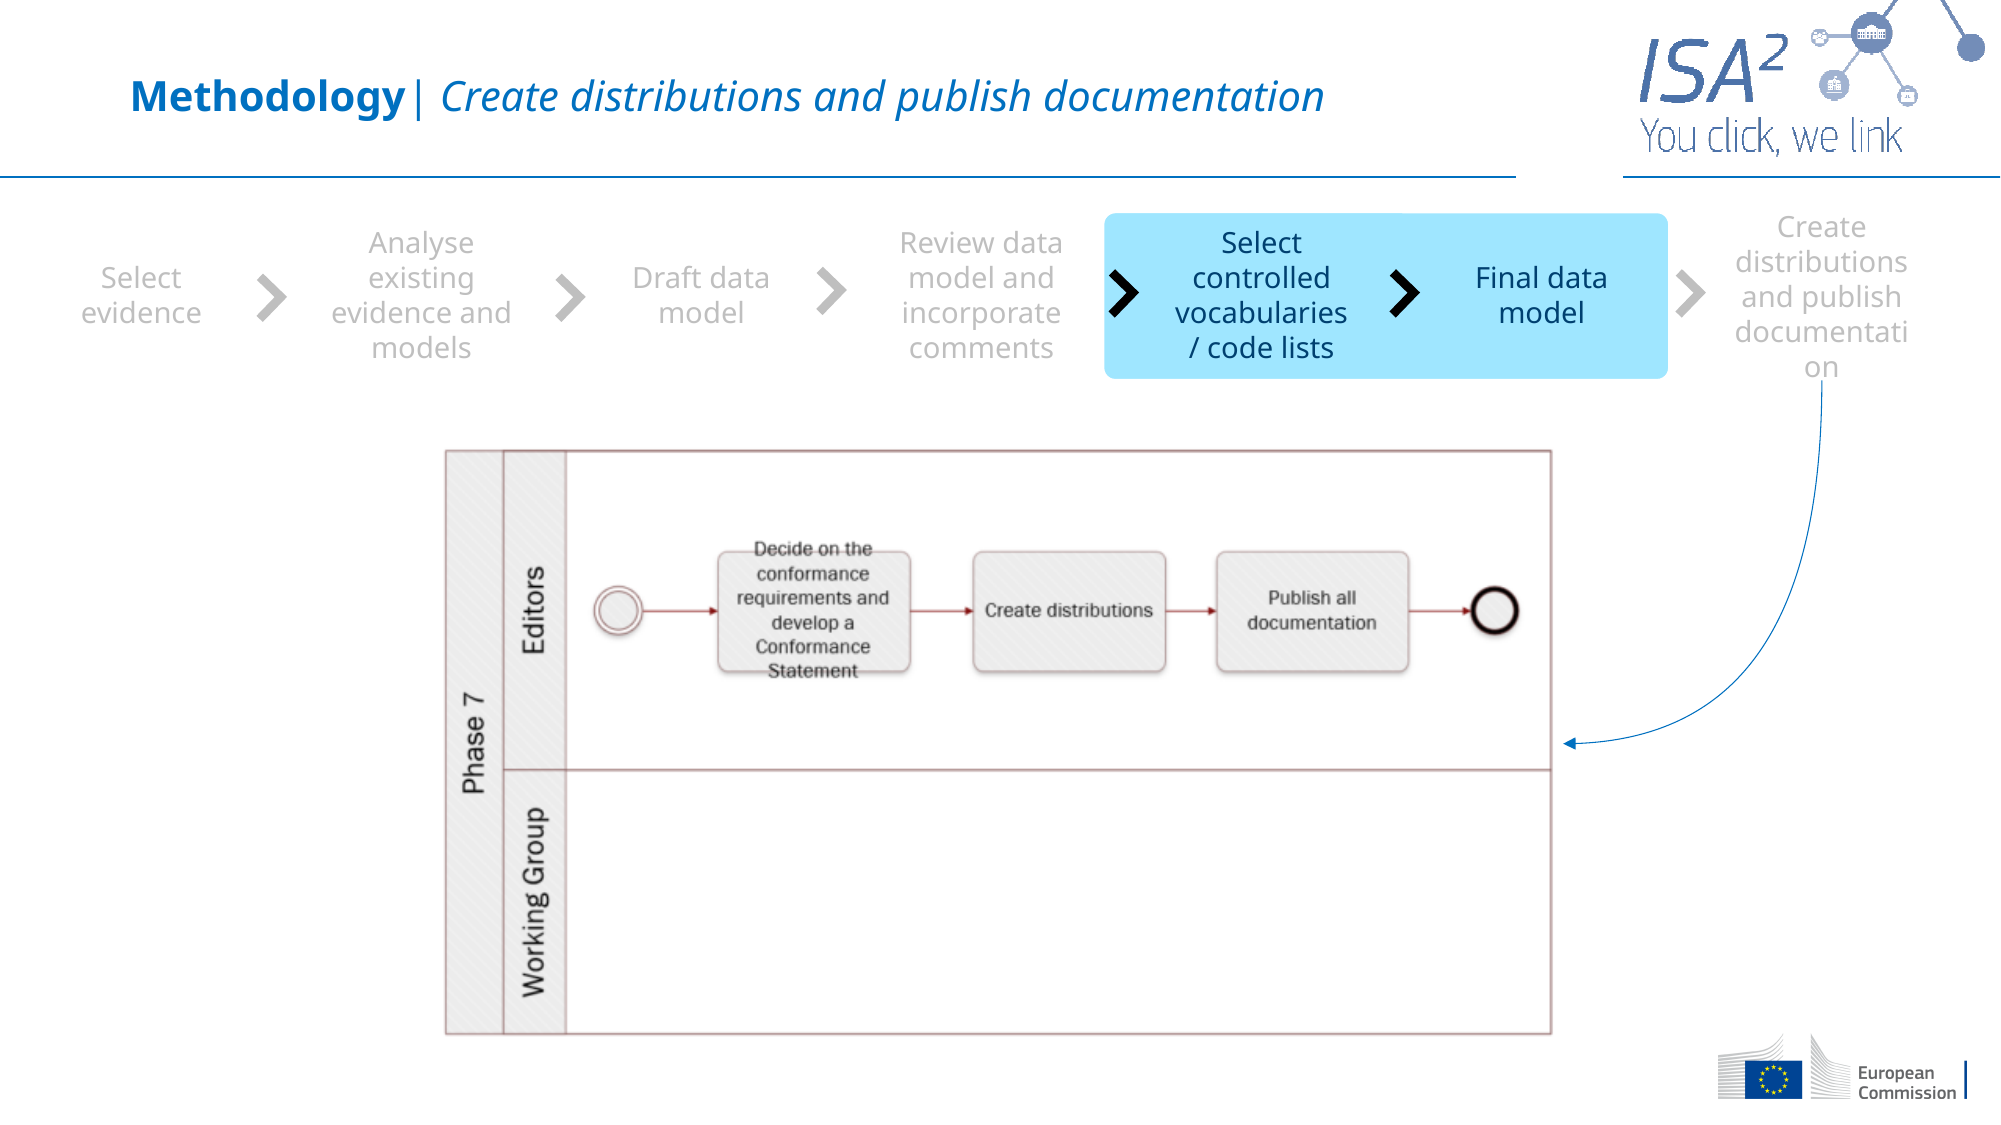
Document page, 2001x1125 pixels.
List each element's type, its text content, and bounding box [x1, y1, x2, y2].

text_box [814, 265, 849, 317]
text_box Analyse existing evidence and models [300, 234, 543, 353]
text_box Methodology| Create distributions and publish documentation [114, 62, 1502, 128]
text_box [1510, 432, 1875, 692]
text_box [1107, 267, 1140, 320]
text_box [255, 272, 289, 324]
text_box [1101, 210, 1672, 383]
text_box Select controlled vocabularies / code lists [1140, 234, 1383, 353]
picture [1718, 1033, 1967, 1099]
text_box [1387, 267, 1420, 320]
text_box [1673, 267, 1700, 320]
text_box [553, 272, 580, 324]
picture [1623, 0, 2001, 161]
text_box Create distributions and publish documentation [1700, 211, 1943, 381]
text_box Review data model and incorporate comments [860, 234, 1103, 353]
text_box Final data model [1420, 234, 1663, 353]
picture [436, 439, 1564, 1049]
text_box Select evidence [20, 234, 263, 353]
text_box Draft data model [580, 234, 823, 353]
